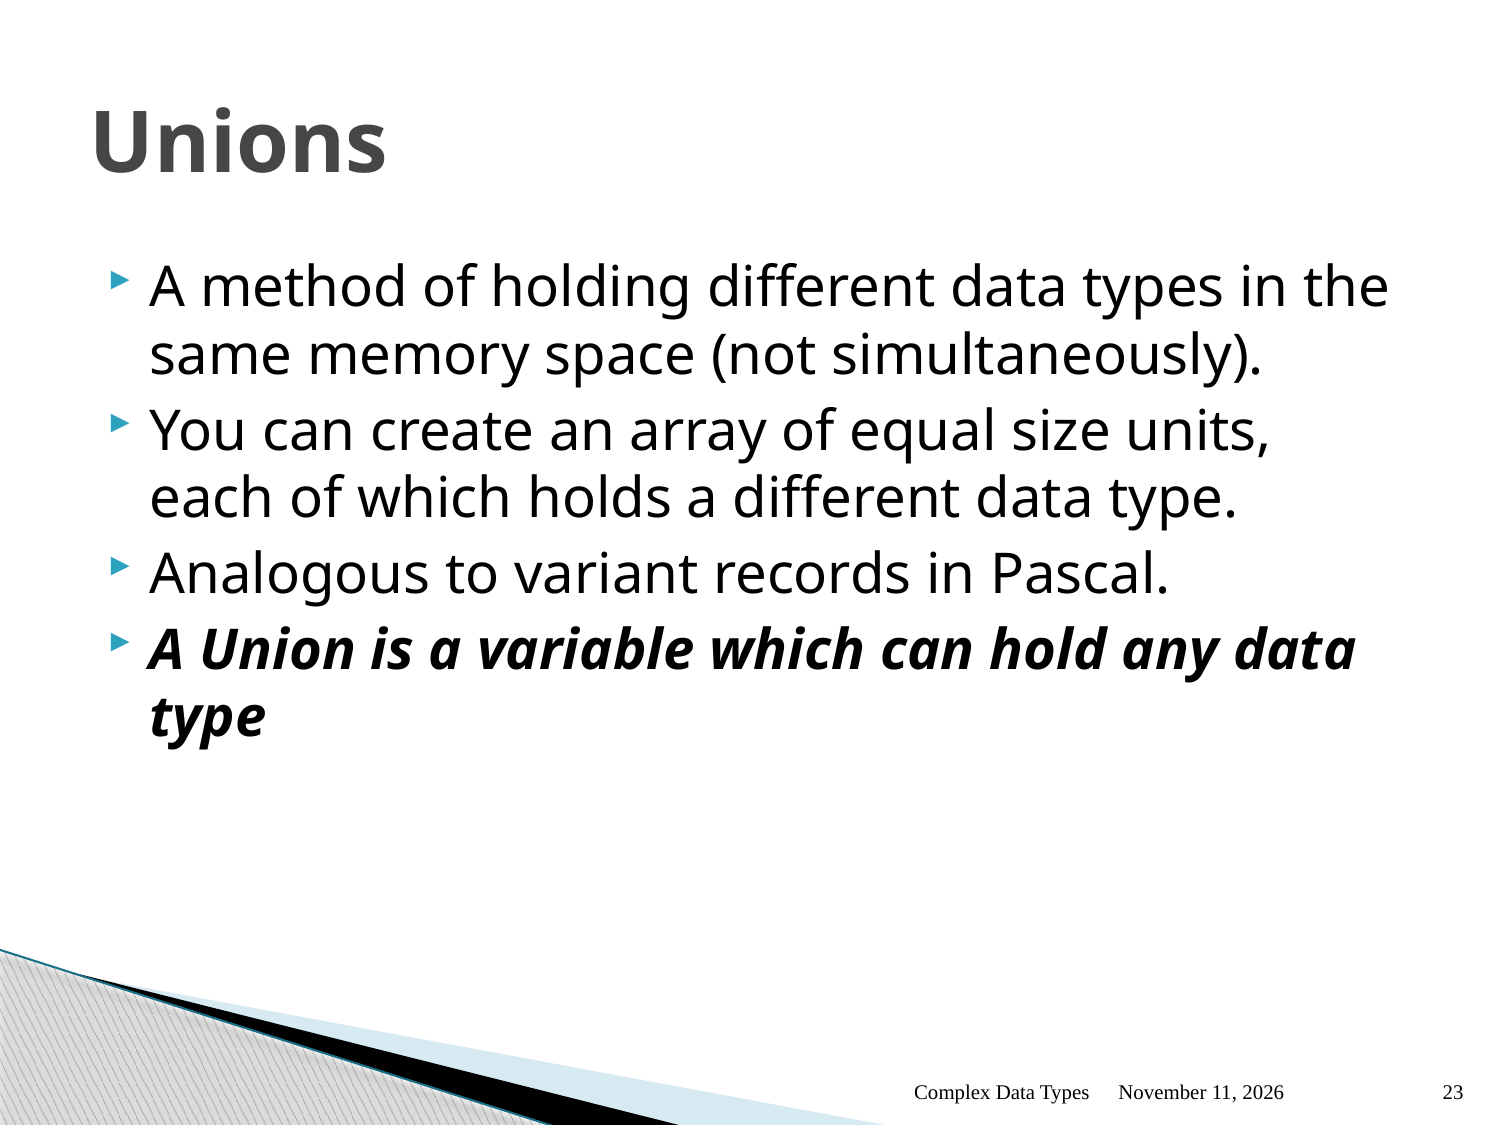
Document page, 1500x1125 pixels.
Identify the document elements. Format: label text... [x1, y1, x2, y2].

slide_number 23 [1418, 1051, 1479, 1112]
list A method of holding different data types in the same memory space (not simultaneously). You can create an array of equal size units, each of which holds a different data type. Analogous to variant records in Pascal. A Union is a variable which can hold any data type [75, 243, 1425, 986]
title Unions [75, 45, 1425, 233]
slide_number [1105, 1051, 1418, 1112]
footer Complex Data Types [718, 1051, 1105, 1112]
